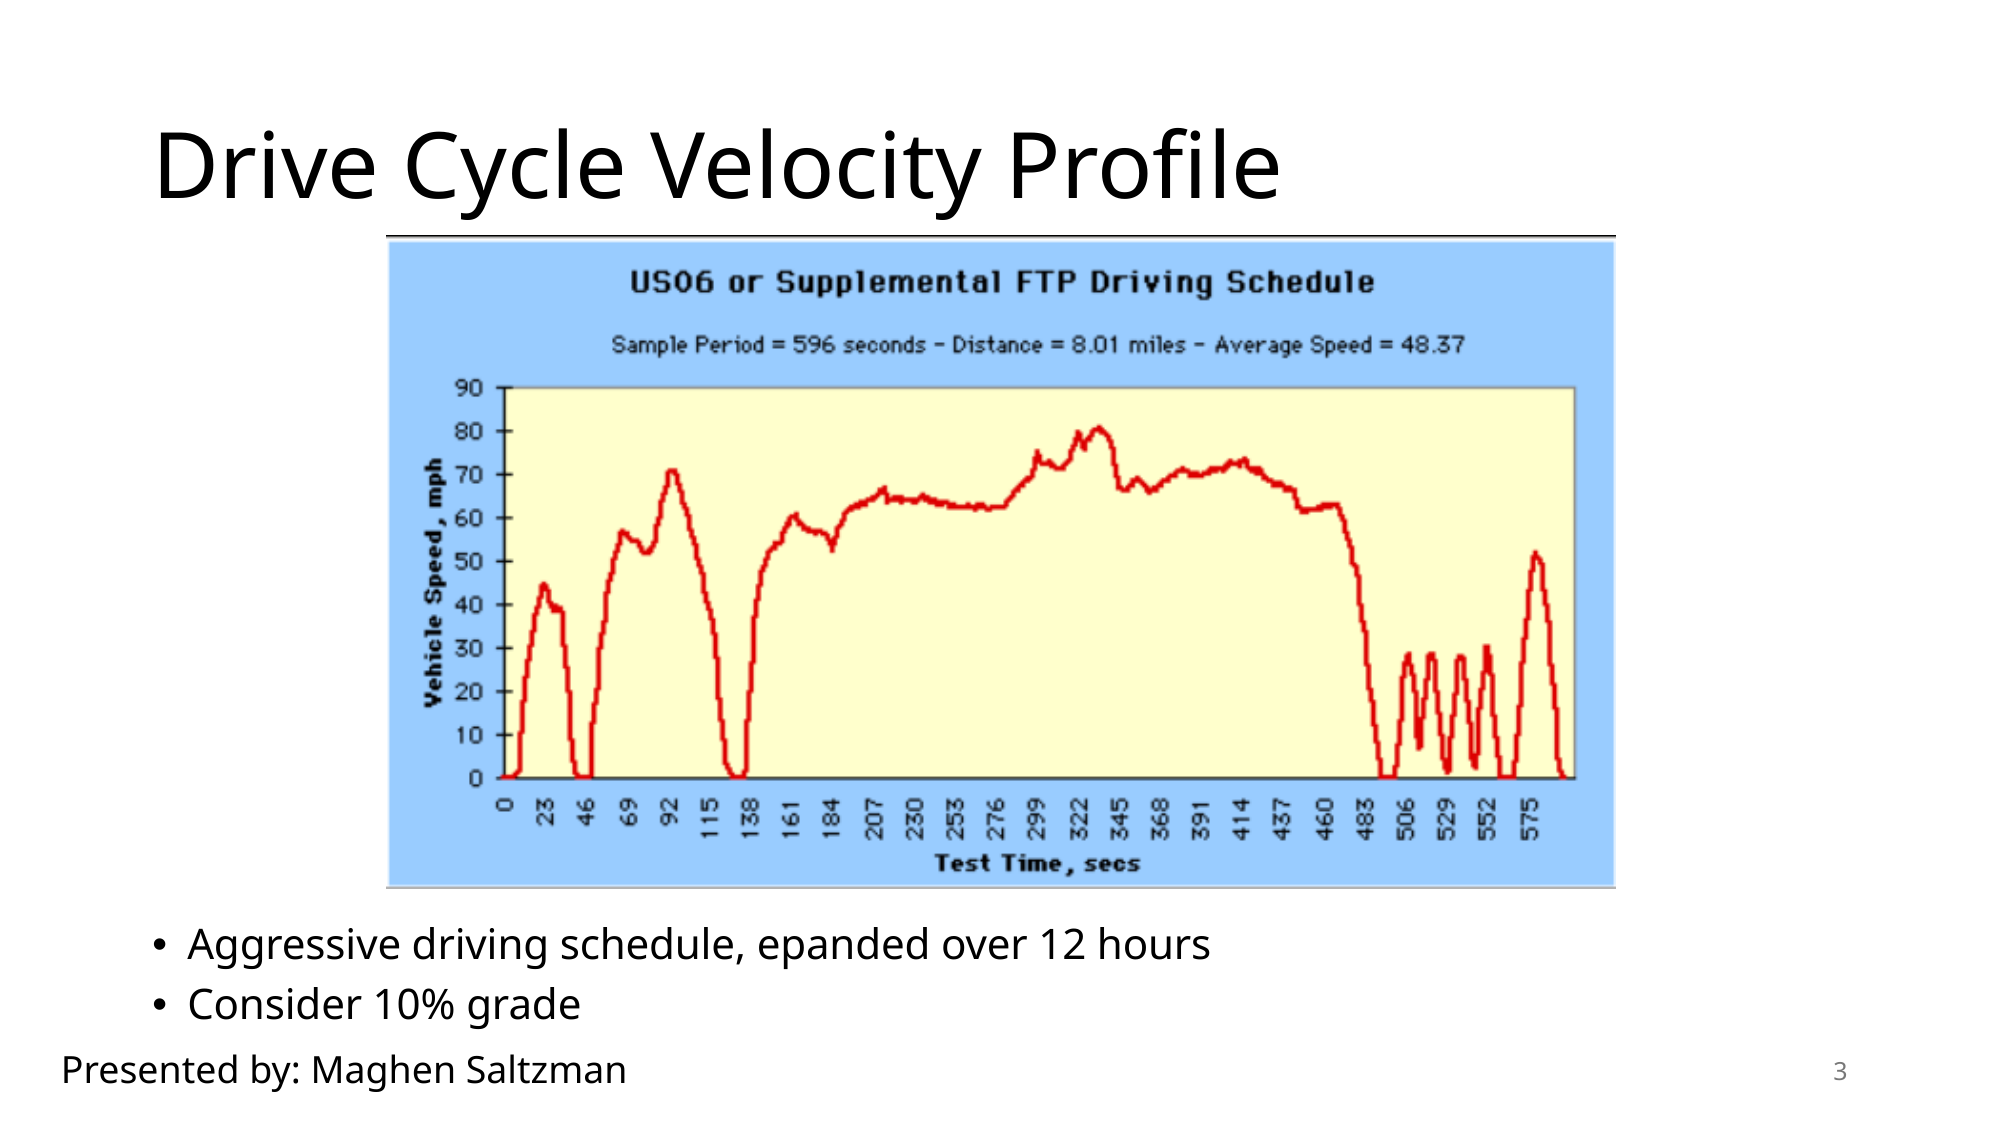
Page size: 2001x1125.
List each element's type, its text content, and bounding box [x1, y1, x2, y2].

text_box Presented by: Maghen Saltzman [45, 1038, 797, 1099]
title Drive Cycle Velocity Profile [137, 59, 1863, 278]
picture [385, 235, 1616, 890]
slide_number 3 [1412, 1042, 1863, 1103]
list Aggressive driving schedule, epanded over 12 hours Consider 10% grade [137, 915, 1863, 1038]
